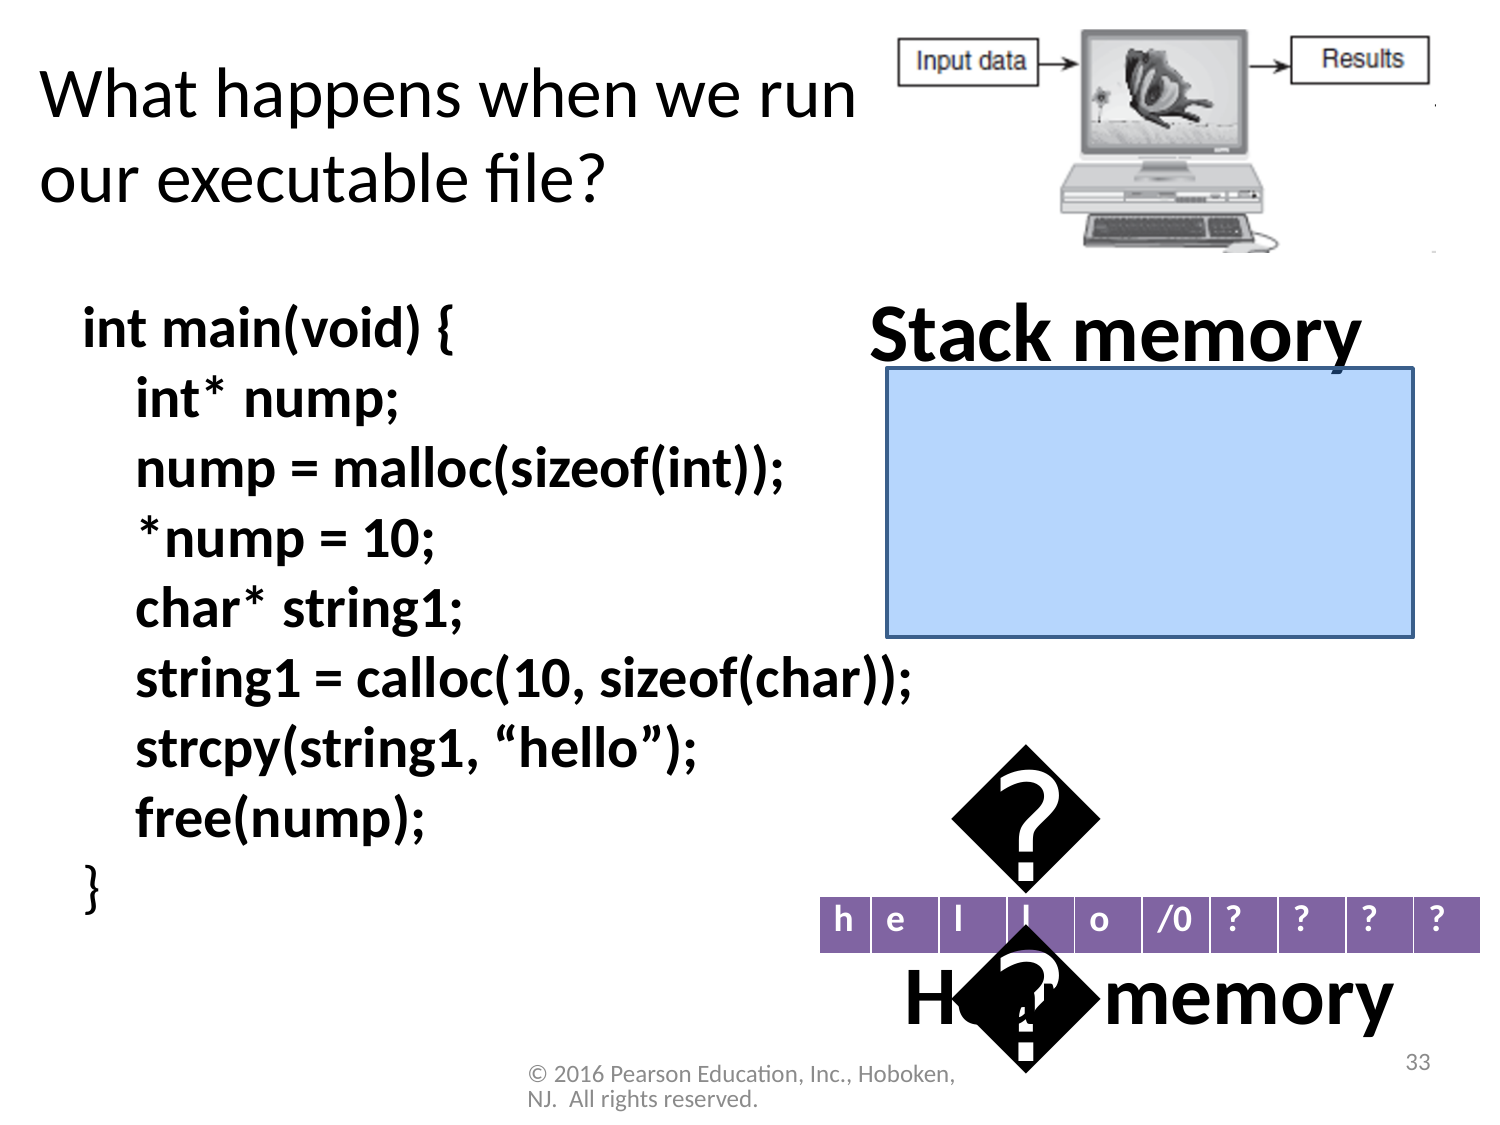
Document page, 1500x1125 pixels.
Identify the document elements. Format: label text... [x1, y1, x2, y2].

text_box Heap memory [1065, 959, 1411, 1049]
footer © 2016 Pearson Education, Inc., Hoboken, NJ. All rights reserved. [512, 1042, 988, 1103]
text_box Stack memory [854, 271, 1379, 366]
text_box [885, 366, 1415, 639]
table_header h [820, 897, 870, 953]
table_header o [1075, 897, 1141, 953]
table_header e [872, 897, 934, 953]
text_box int main(void) { int* nump; nump = malloc(sizeof(int)); *nump = 10; char* string1; string1 = calloc(10, sizeof(char)); strcpy(string1, “hello”); free(nump); } [67, 281, 930, 927]
slide_number 33 [1095, 1030, 1446, 1091]
table_header /0 [1143, 897, 1209, 953]
text_box What happens when we run our executable file? [24, 37, 882, 225]
picture [887, 28, 1436, 253]
table_header ? [1279, 897, 1345, 953]
table_header ? [1414, 897, 1480, 953]
table_header ? [1211, 897, 1277, 953]
table_header l [1065, 897, 1074, 953]
table_header ? [1347, 897, 1413, 953]
text_box Heap memory [889, 959, 934, 1049]
text_box 😥 [934, 724, 1065, 1099]
